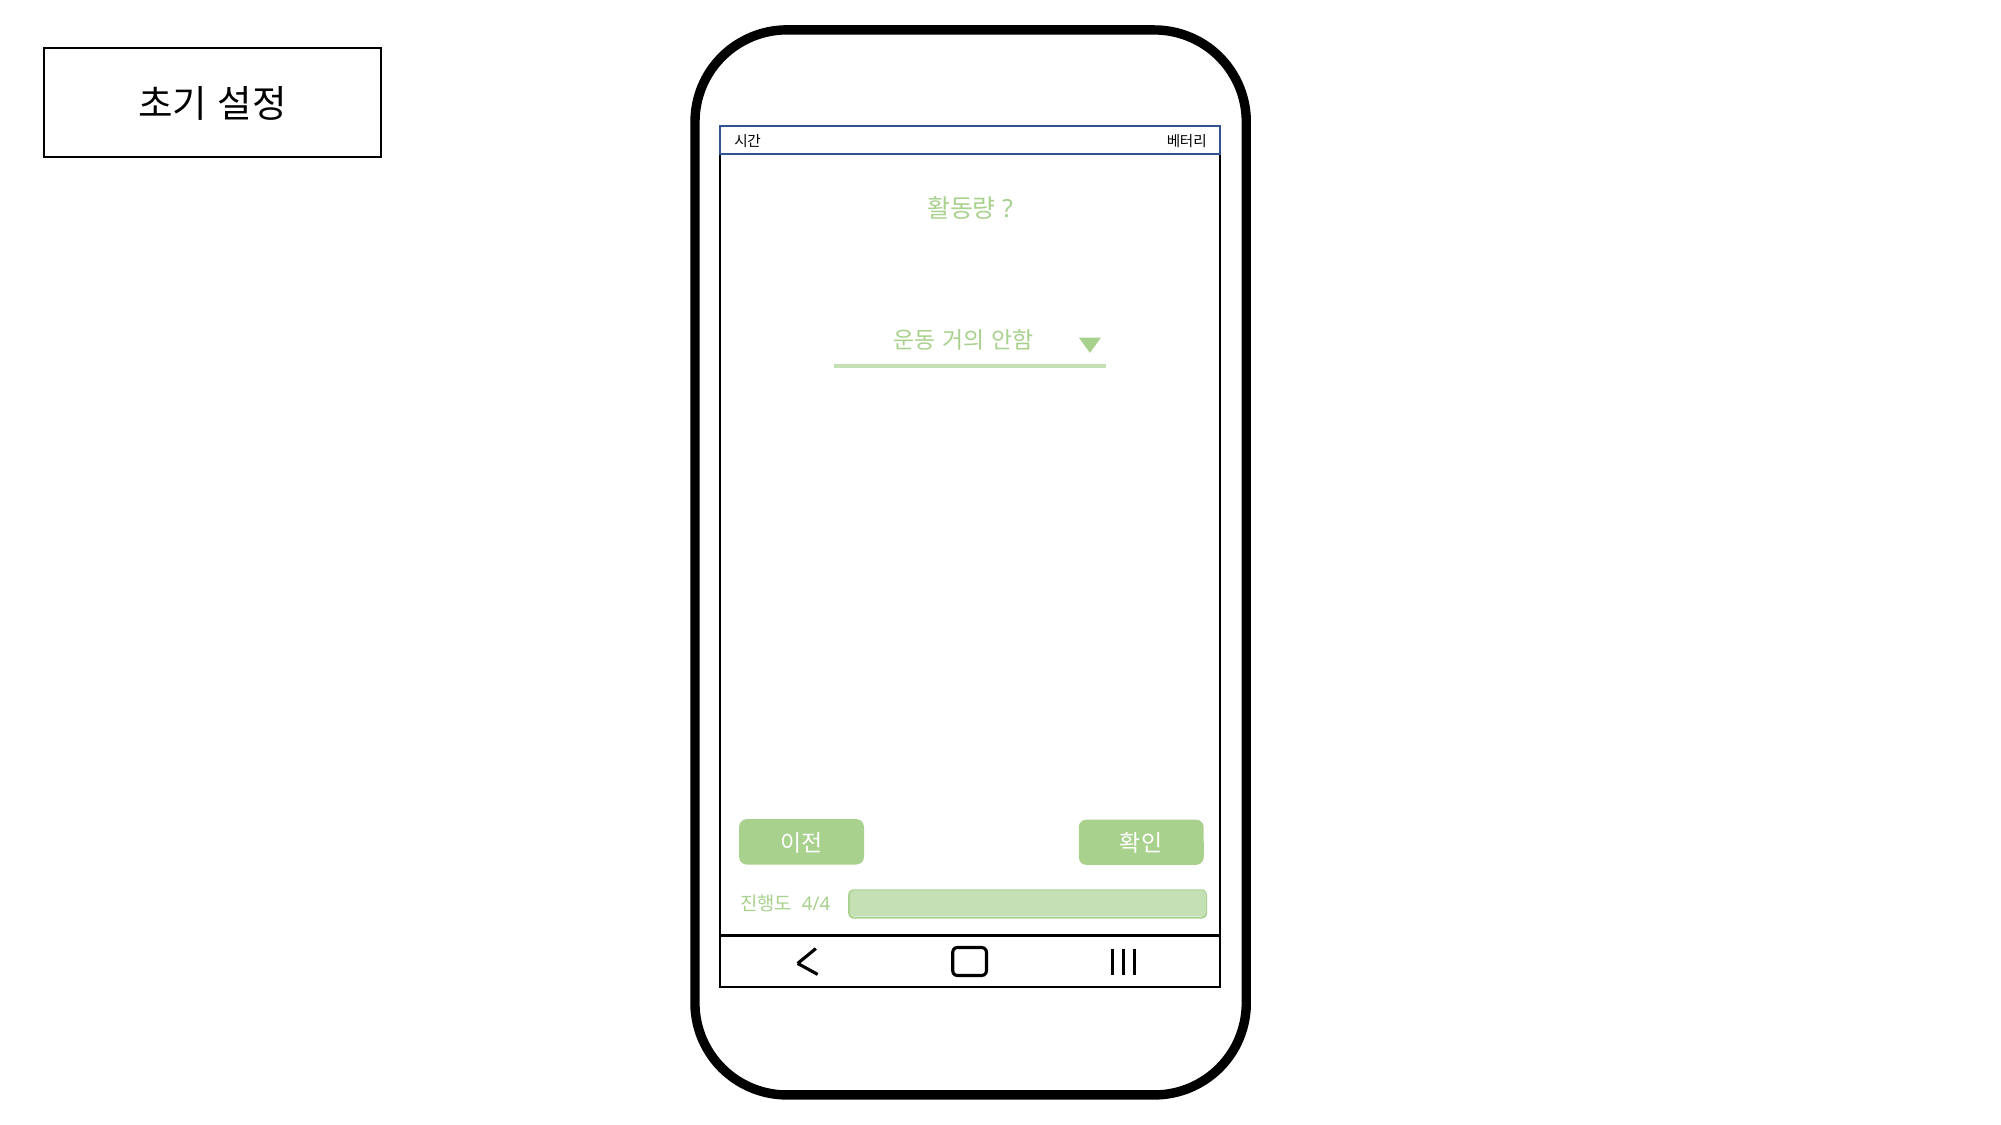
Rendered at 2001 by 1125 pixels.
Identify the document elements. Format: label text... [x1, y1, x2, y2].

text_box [849, 890, 1206, 918]
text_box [694, 29, 1247, 1095]
text_box 초기 설정 [43, 47, 382, 158]
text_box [797, 948, 818, 975]
